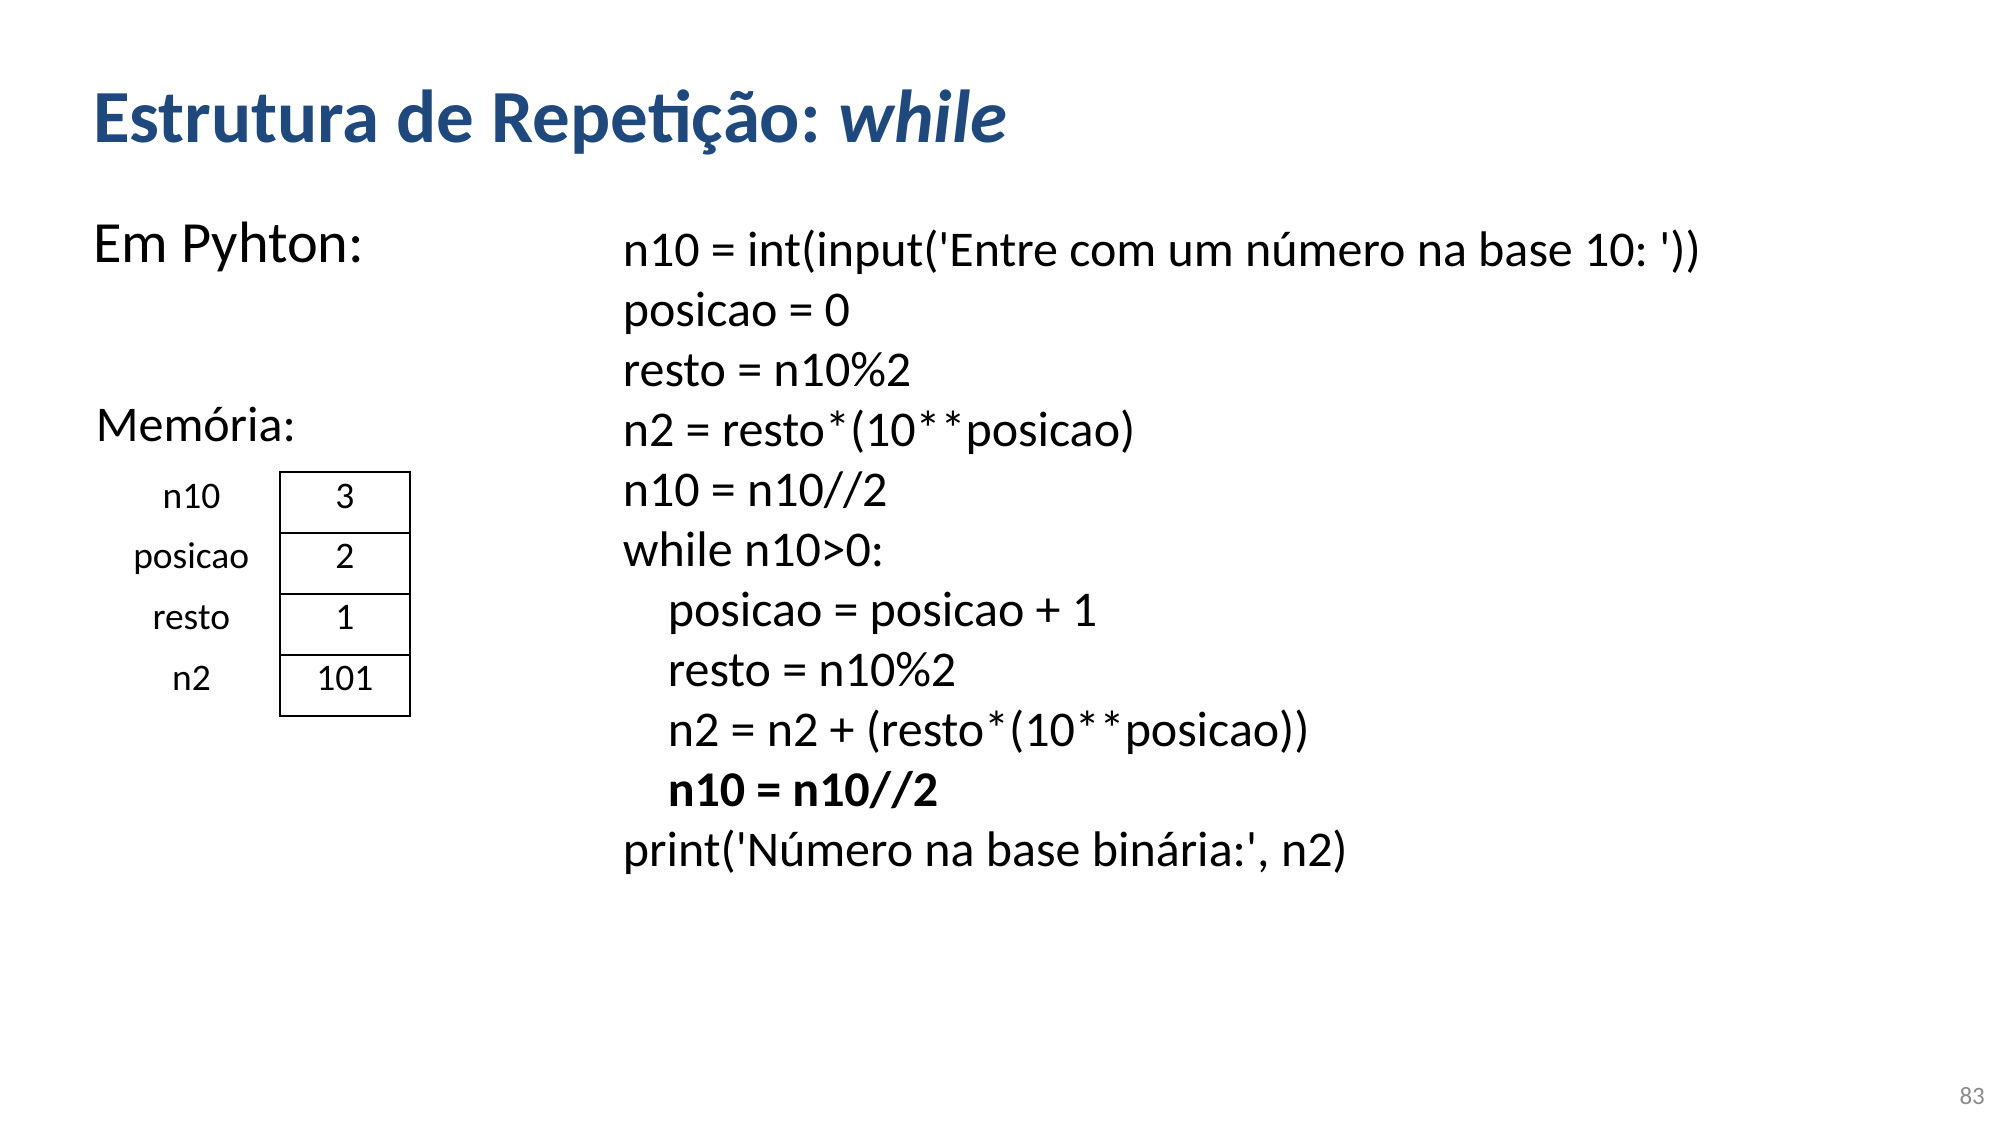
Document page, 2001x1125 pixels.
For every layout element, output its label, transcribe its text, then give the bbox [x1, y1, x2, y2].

table_header n10 [103, 472, 279, 533]
text_box 83 [1650, 1065, 2000, 1125]
table_cell resto [103, 594, 279, 655]
text_box Memória: [81, 383, 312, 459]
table_cell 2 [281, 534, 409, 593]
title Estrutura de Repetição: while [78, 19, 1665, 207]
list Em Pyhton: [78, 196, 517, 381]
table_cell n2 [103, 655, 279, 716]
text_box n10 = int(input('Entre com um número na base 10: ')) posicao = 0 resto = n10%2 n2 = resto*(10**posicao) n10 = n10//2 while n10>0: posicao = posicao + 1 resto = n10%2 n2 = n2 + (resto*(10**posicao)) n10 = n10//2 print('Número na base binária:', n2) [608, 209, 1717, 884]
table_cell posicao [103, 533, 279, 594]
table_cell 1 [281, 595, 409, 654]
table_cell 101 [281, 656, 409, 715]
table_header 3 [281, 473, 409, 532]
